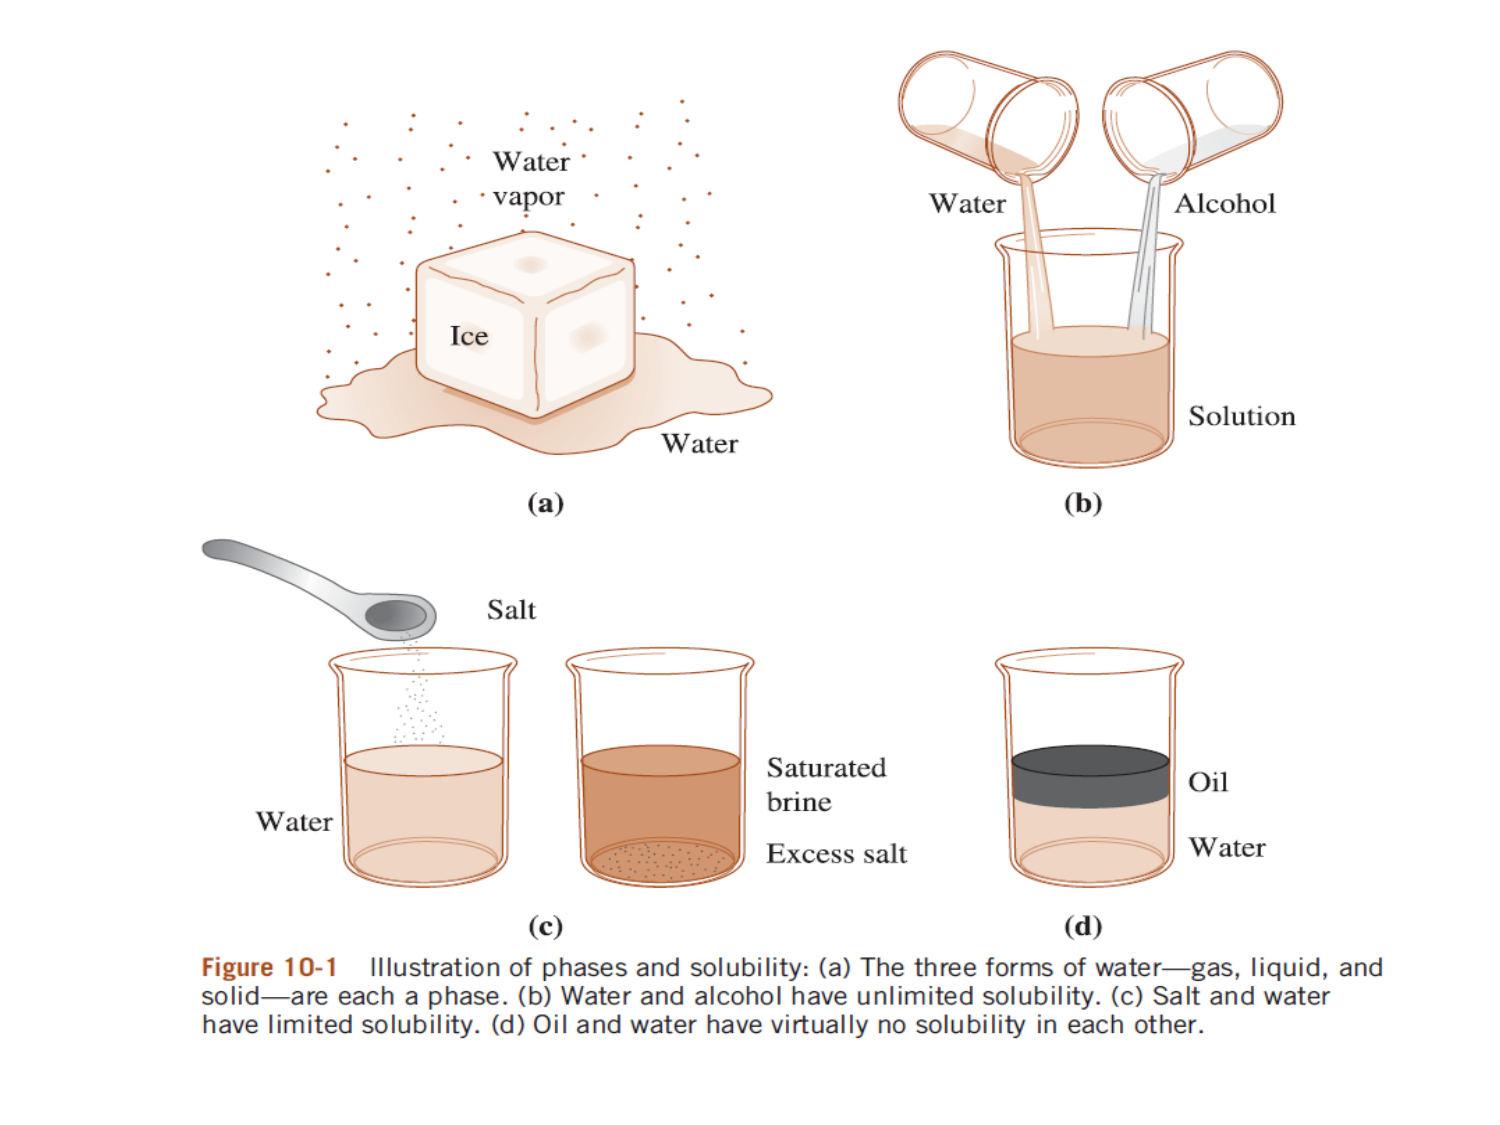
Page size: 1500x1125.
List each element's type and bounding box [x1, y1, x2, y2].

picture [76, 30, 1436, 1095]
